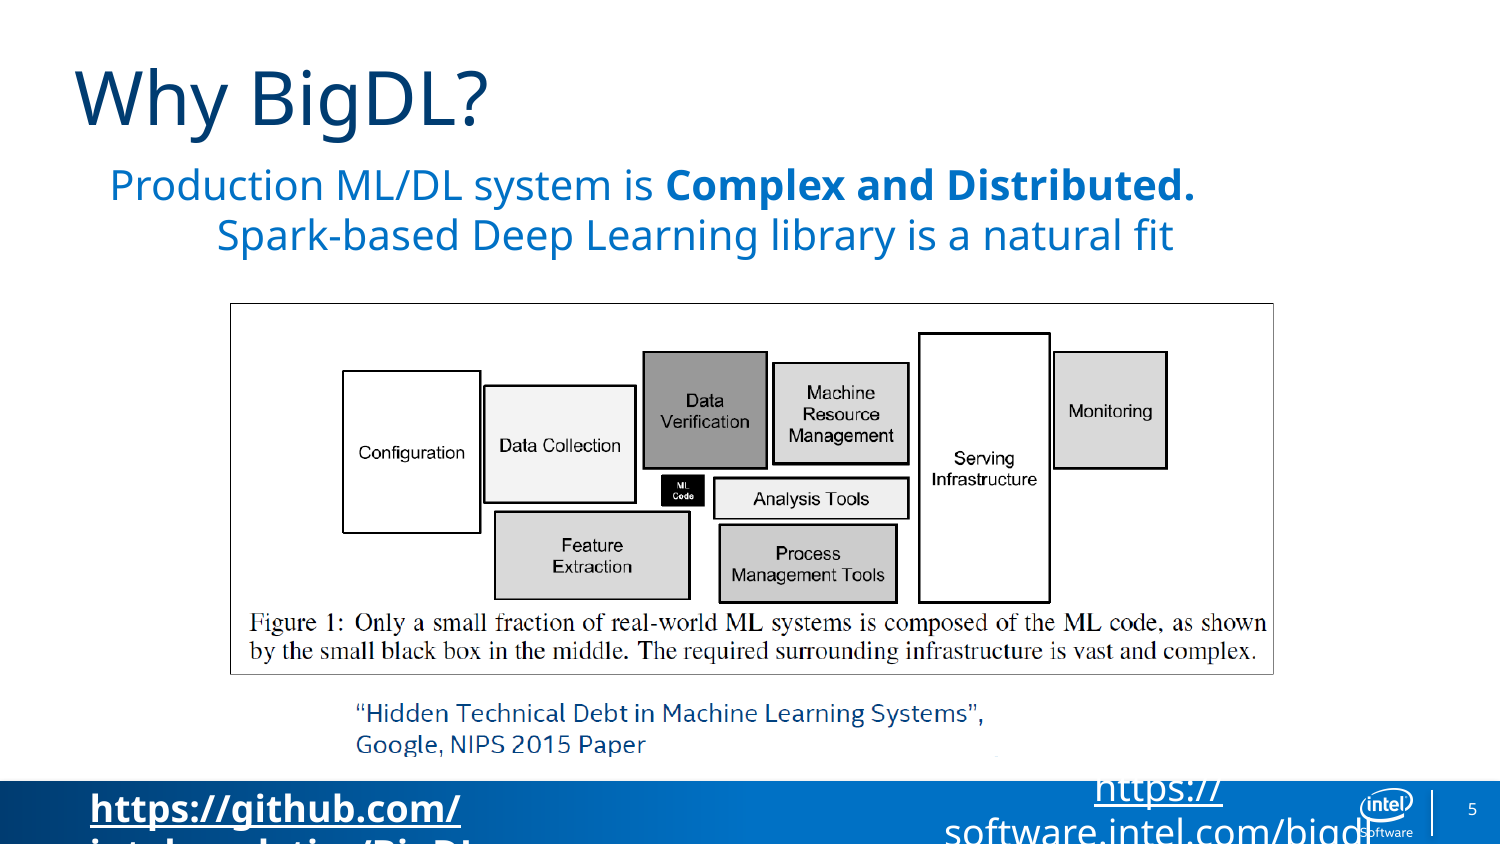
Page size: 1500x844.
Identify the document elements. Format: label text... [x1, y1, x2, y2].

picture [1360, 788, 1413, 837]
picture [211, 286, 1289, 686]
footer https://software.intel.com/bigdl [921, 788, 1397, 830]
list Production ML/DL system is Complex and Distributed. Spark-based Deep Learning library is a natural fit [74, 194, 1317, 714]
title Why BigDL? [74, 50, 1425, 194]
slide_number 5 [1434, 789, 1478, 831]
picture [344, 694, 999, 757]
